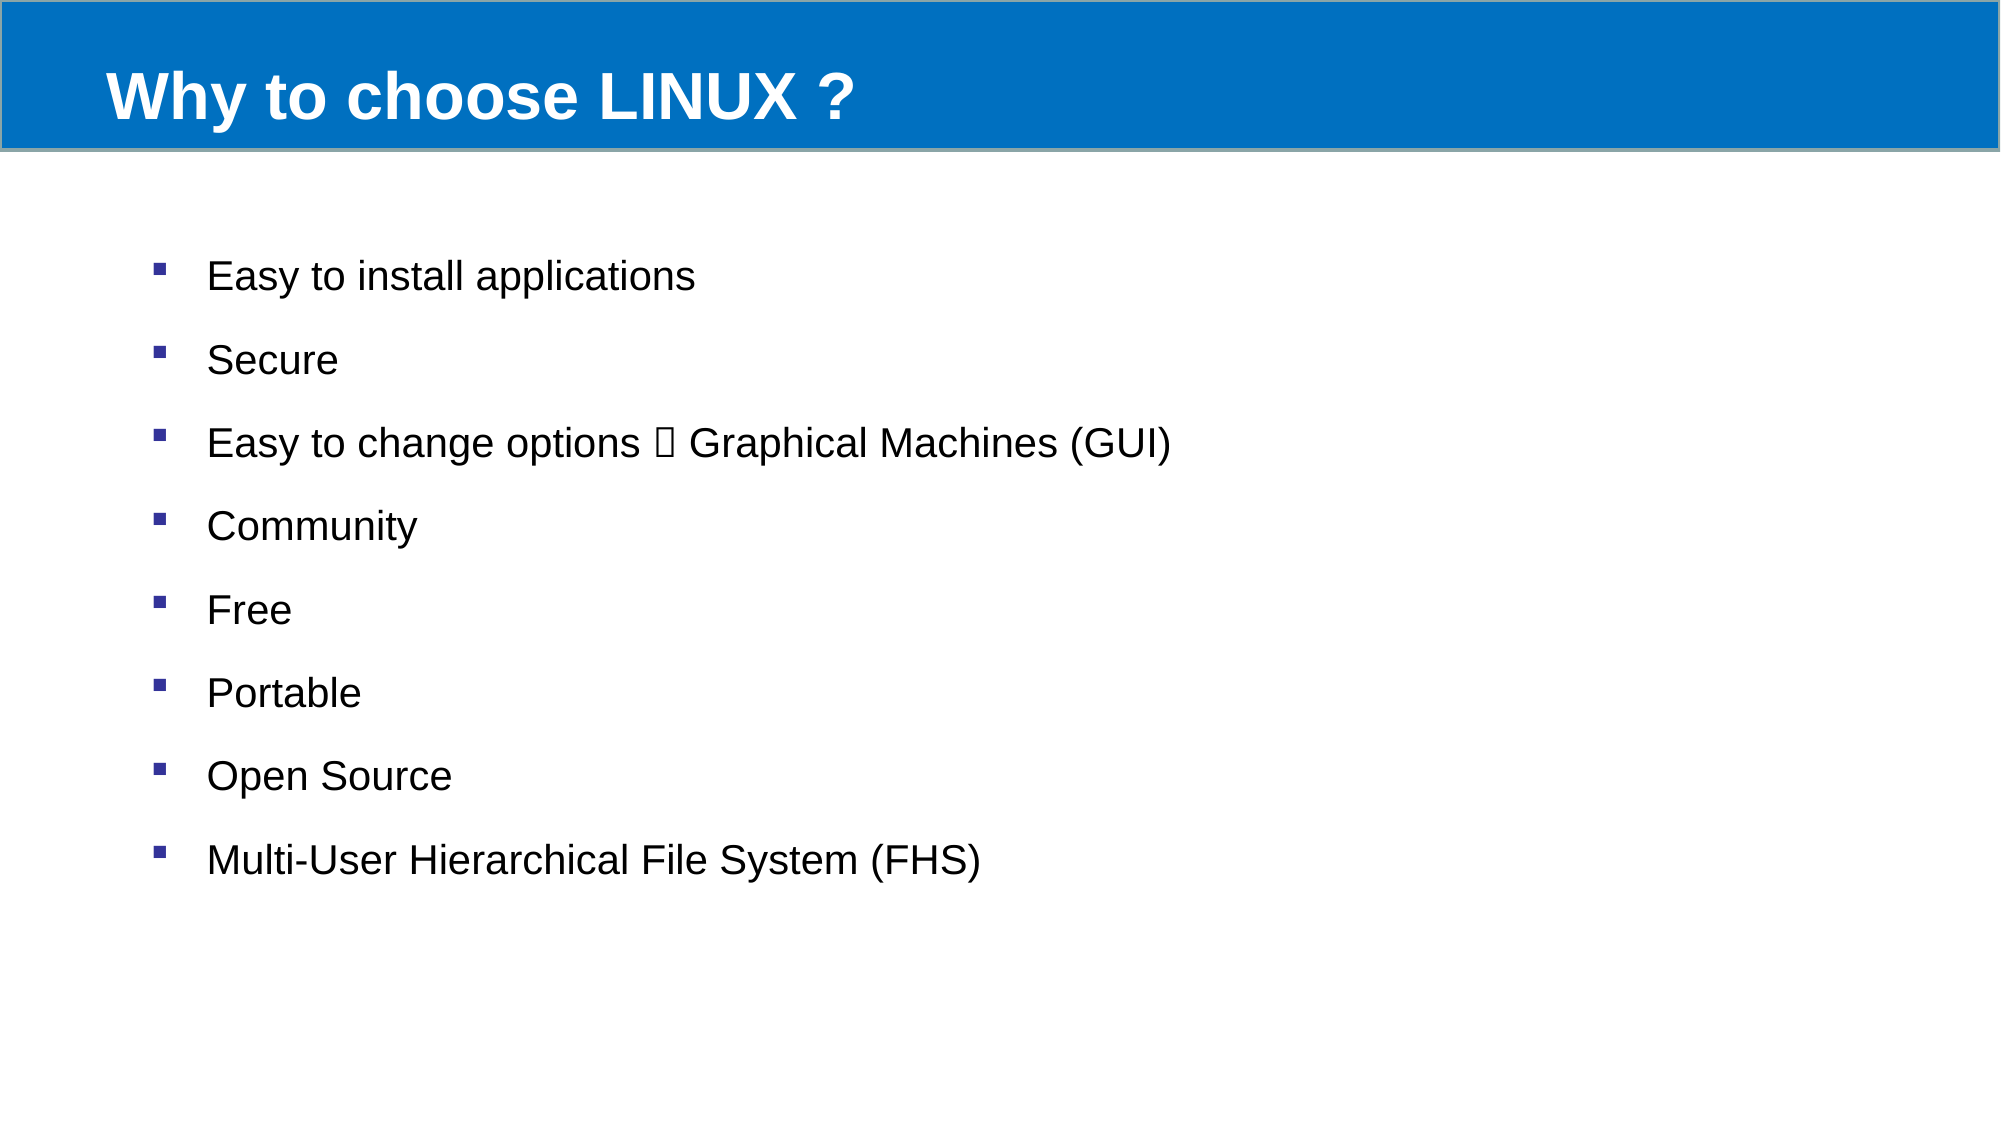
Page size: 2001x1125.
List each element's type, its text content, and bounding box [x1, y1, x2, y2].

list Easy to install applications Secure Easy to change options  Graphical Machines (GUI) Community Free Portable Open Source Multi-User Hierarchical File System (FHS) [135, 216, 1727, 1025]
title Why to choose LINUX ? [91, 0, 1727, 186]
